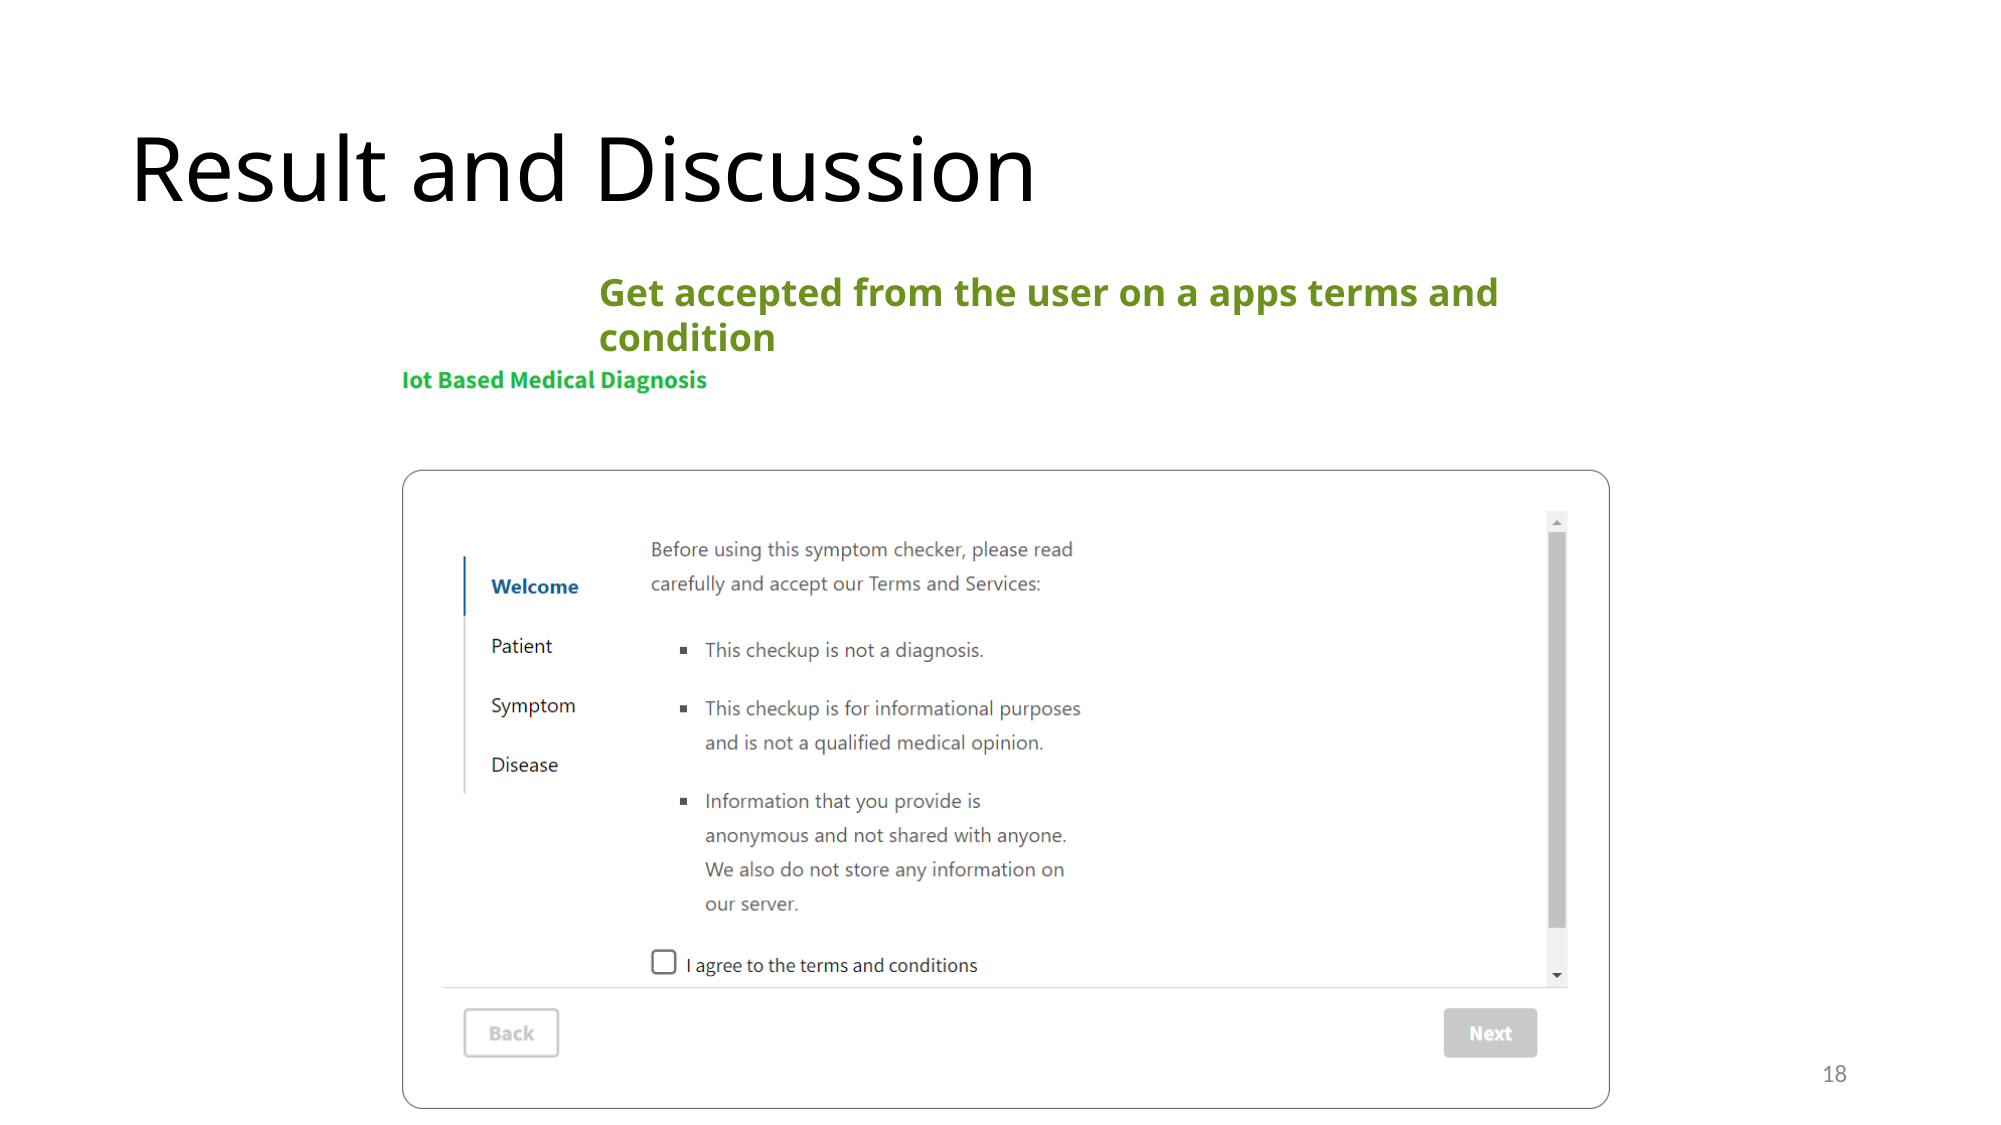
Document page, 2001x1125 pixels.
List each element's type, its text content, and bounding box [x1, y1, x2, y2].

slide_number 18 [1625, 1042, 1863, 1103]
text_box Get accepted from the user on a apps terms and condition [583, 261, 1644, 367]
picture [375, 354, 1625, 1125]
title Result and Discussion [114, 117, 1525, 229]
